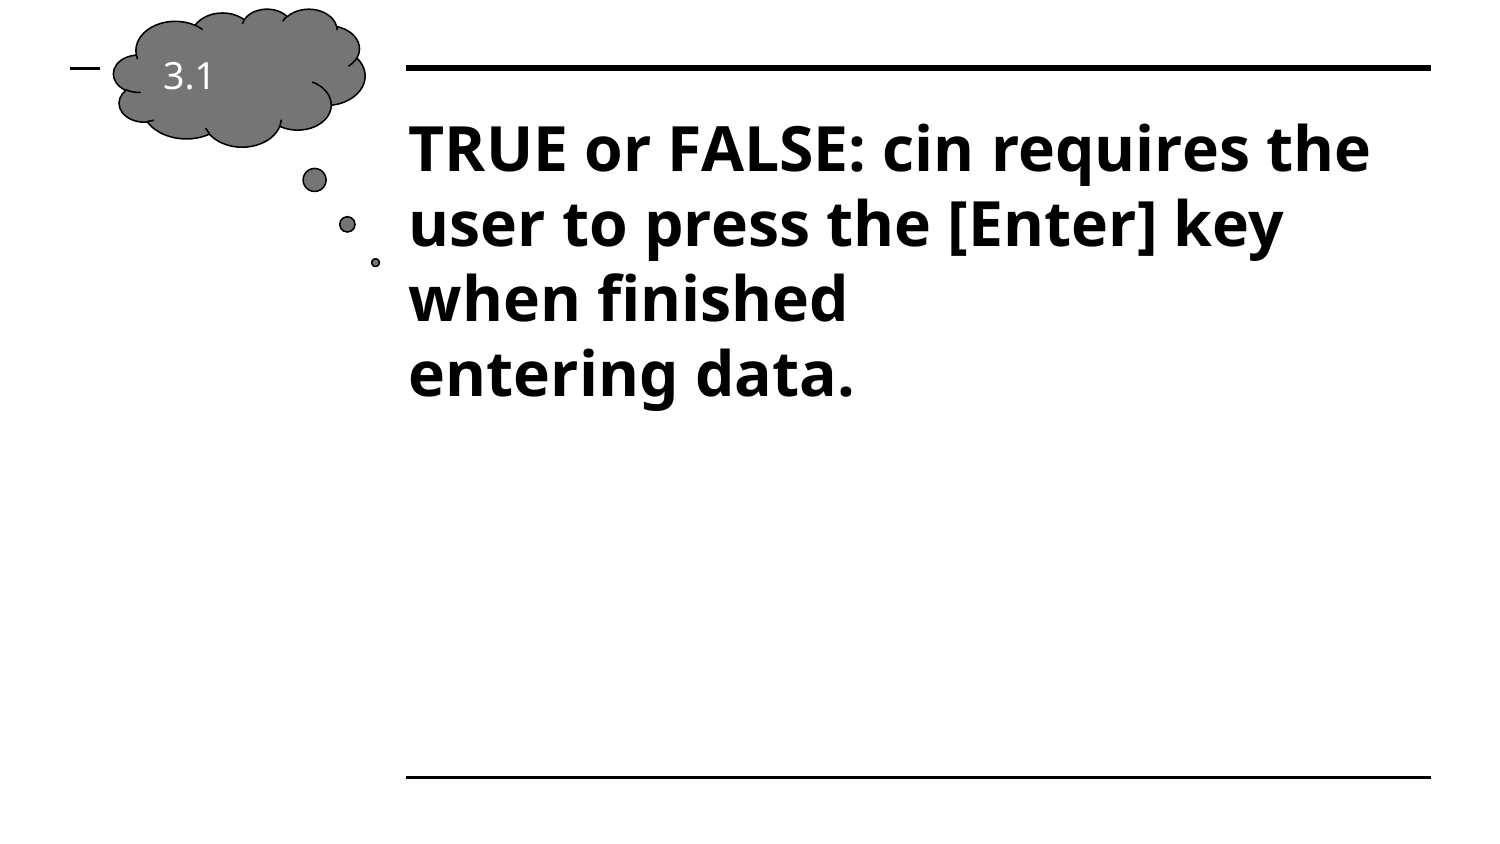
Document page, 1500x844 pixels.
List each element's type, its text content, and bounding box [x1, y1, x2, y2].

text_box 3.1 [339, 216, 356, 233]
title TRUE or FALSE: cin requires the user to press the [Enter] key when finished entering data. [393, 94, 1431, 199]
text_box 3.1 [371, 258, 380, 267]
text_box 3.1 [113, 9, 366, 148]
text_box 3.1 [303, 168, 327, 192]
